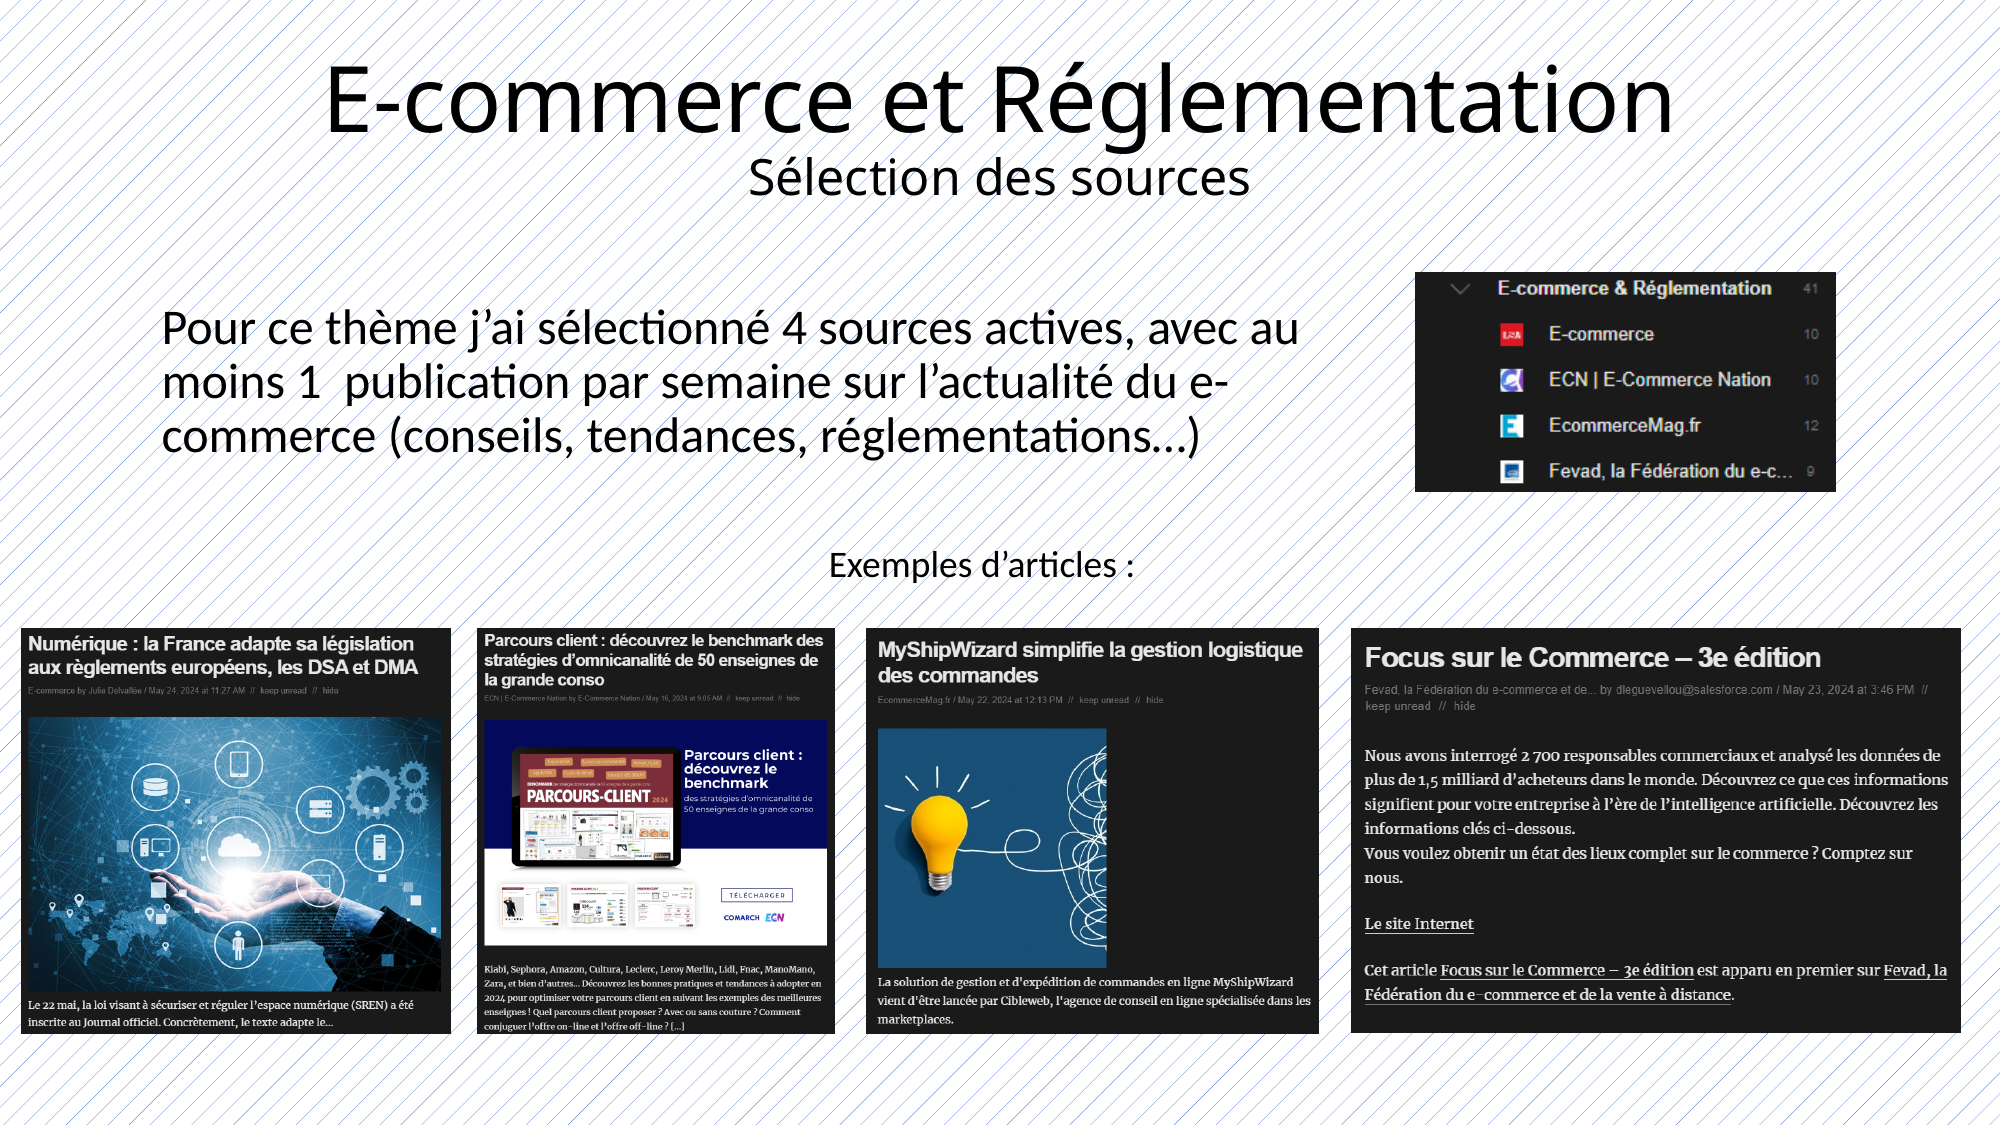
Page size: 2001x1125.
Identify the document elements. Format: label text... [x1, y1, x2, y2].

list Pour ce thème j’ai sélectionné 4 sources actives, avec au moins 1 publication par semaine sur l’actualité du e-commerce (conseils, tendances, réglementations…) [146, 293, 1414, 471]
picture [1414, 272, 1836, 492]
picture [477, 628, 835, 1034]
title E-commerce et Réglementation Sélection des sources [137, 28, 1863, 232]
picture [866, 628, 1319, 1034]
picture [1351, 628, 1961, 1033]
text_box Exemples d’articles : [813, 532, 1155, 592]
picture [21, 628, 451, 1034]
